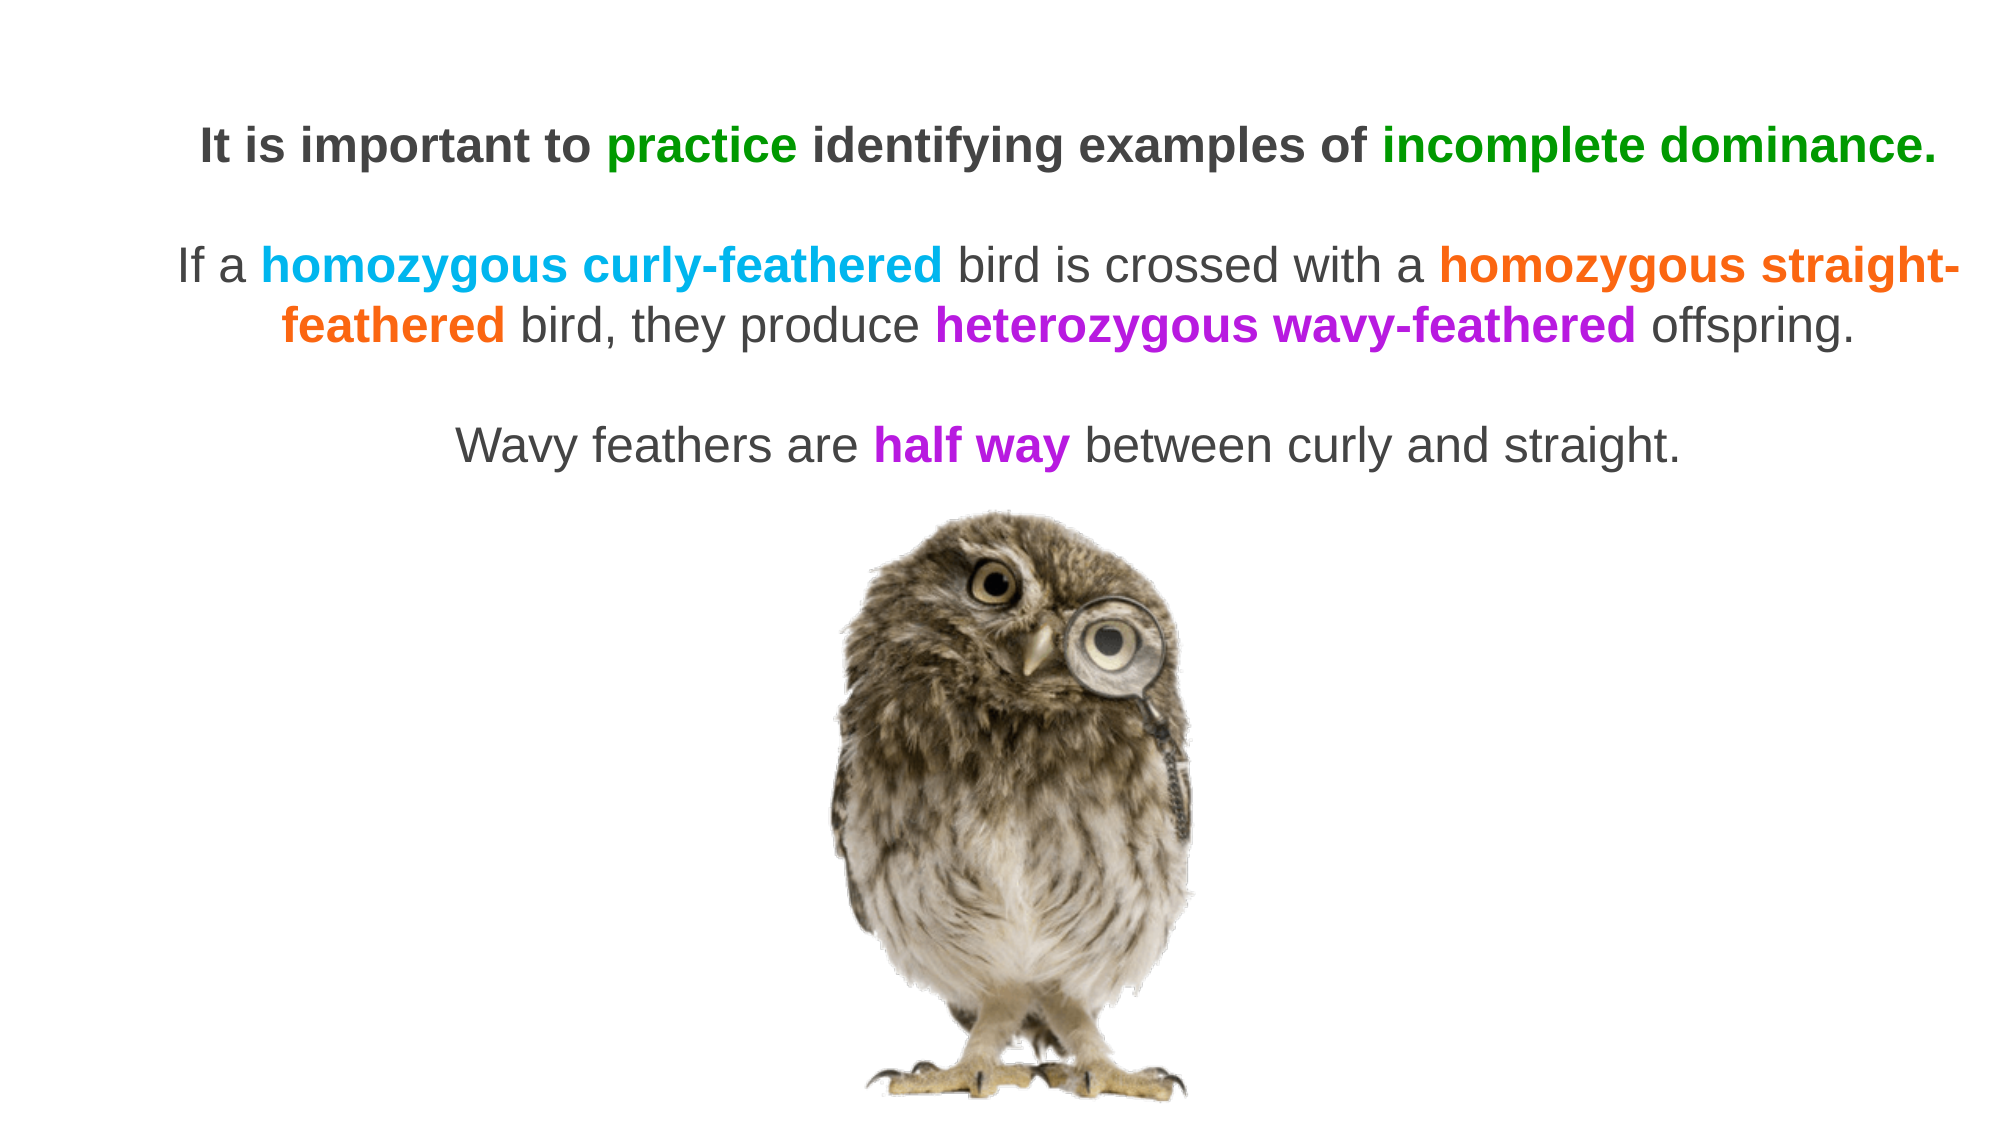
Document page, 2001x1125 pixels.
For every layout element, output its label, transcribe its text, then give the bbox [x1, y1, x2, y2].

picture [804, 501, 1221, 1125]
text_box It is important to practice identifying examples of incomplete dominance. If a homozygous curly-feathered bird is crossed with a homozygous straight-feathered bird, they produce heterozygous wavy-feathered offspring. Wavy feathers are half way between curly and straight. [156, 104, 1982, 480]
